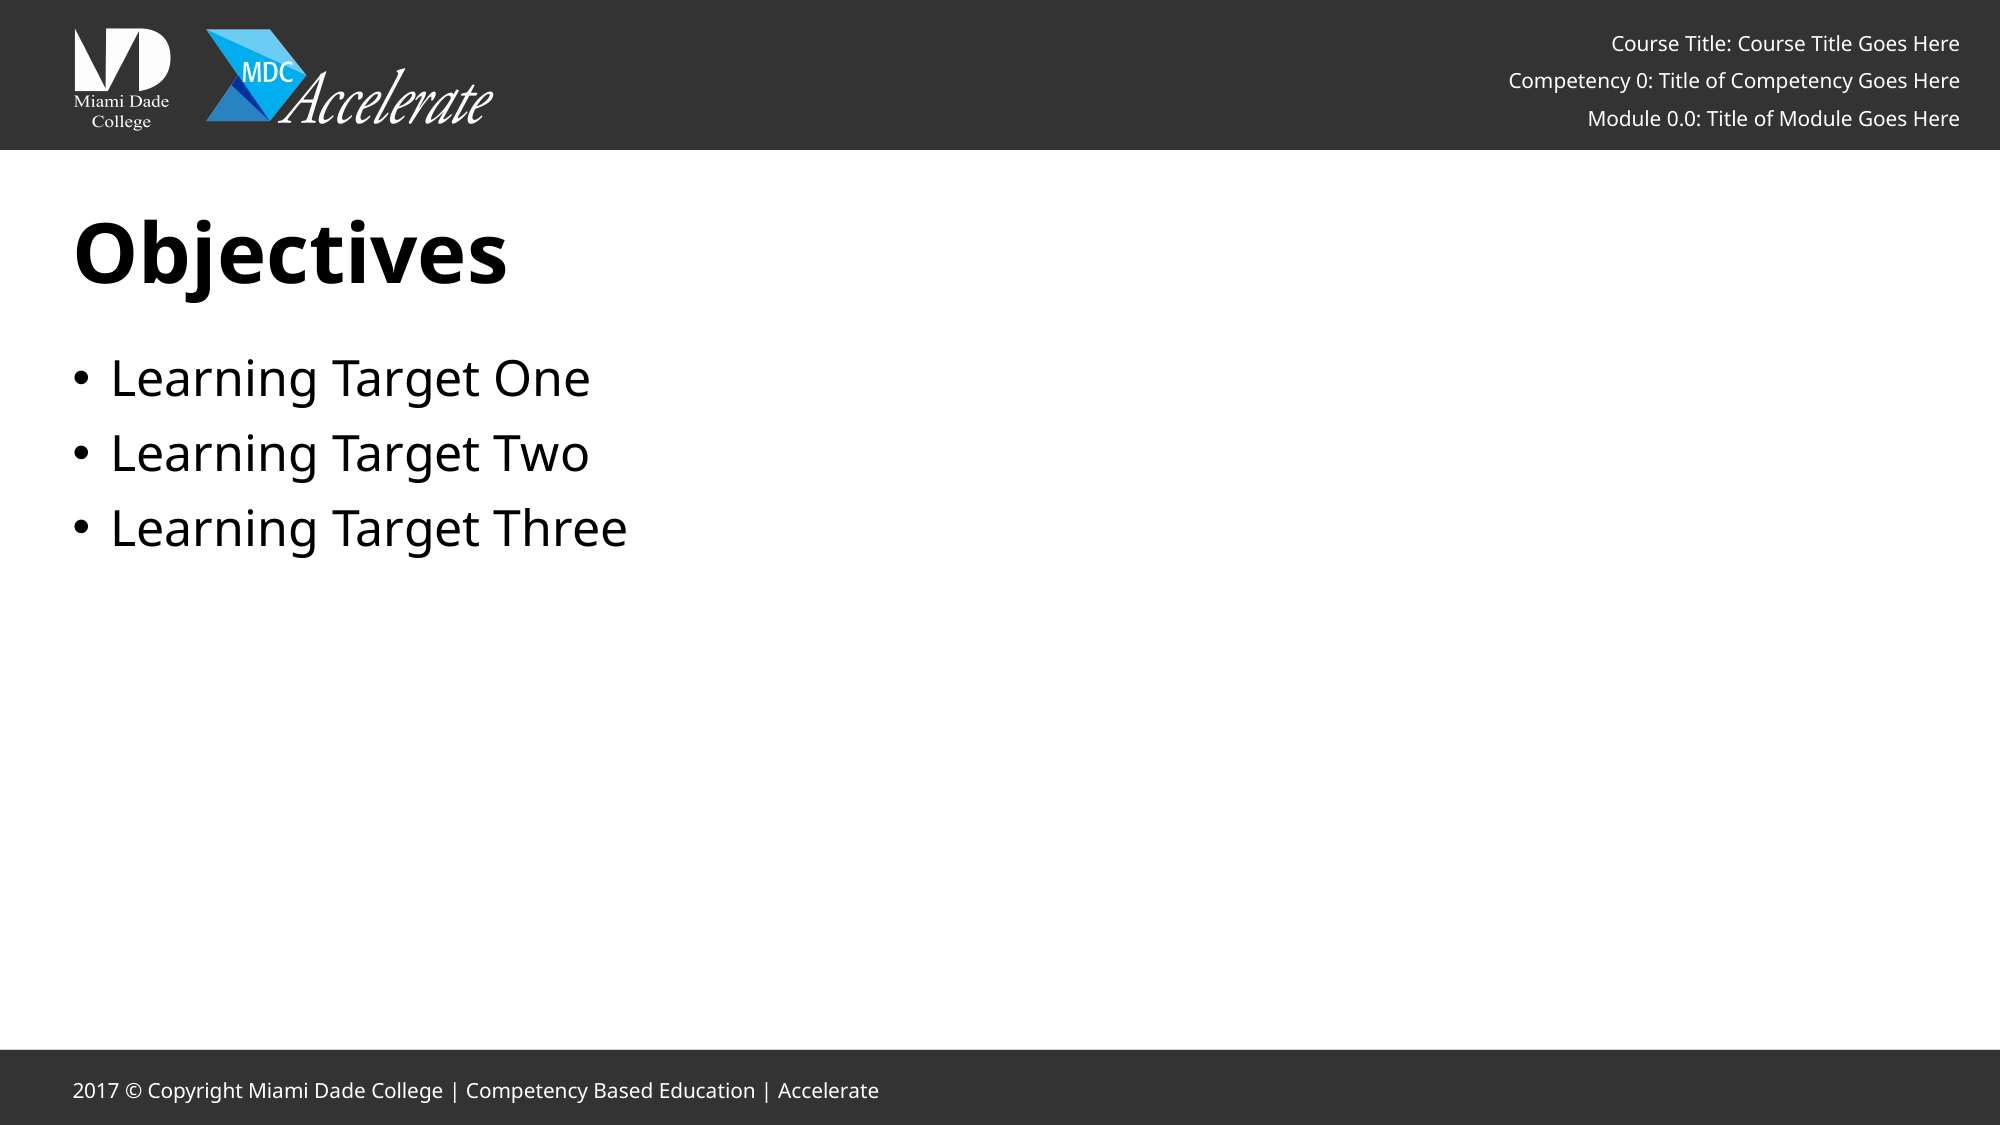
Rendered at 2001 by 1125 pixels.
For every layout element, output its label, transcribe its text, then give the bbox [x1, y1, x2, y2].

list Learning Target One Learning Target Two Learning Target Three [57, 345, 1975, 1014]
picture [0, 0, 497, 174]
text_box Objectives [57, 197, 1975, 309]
